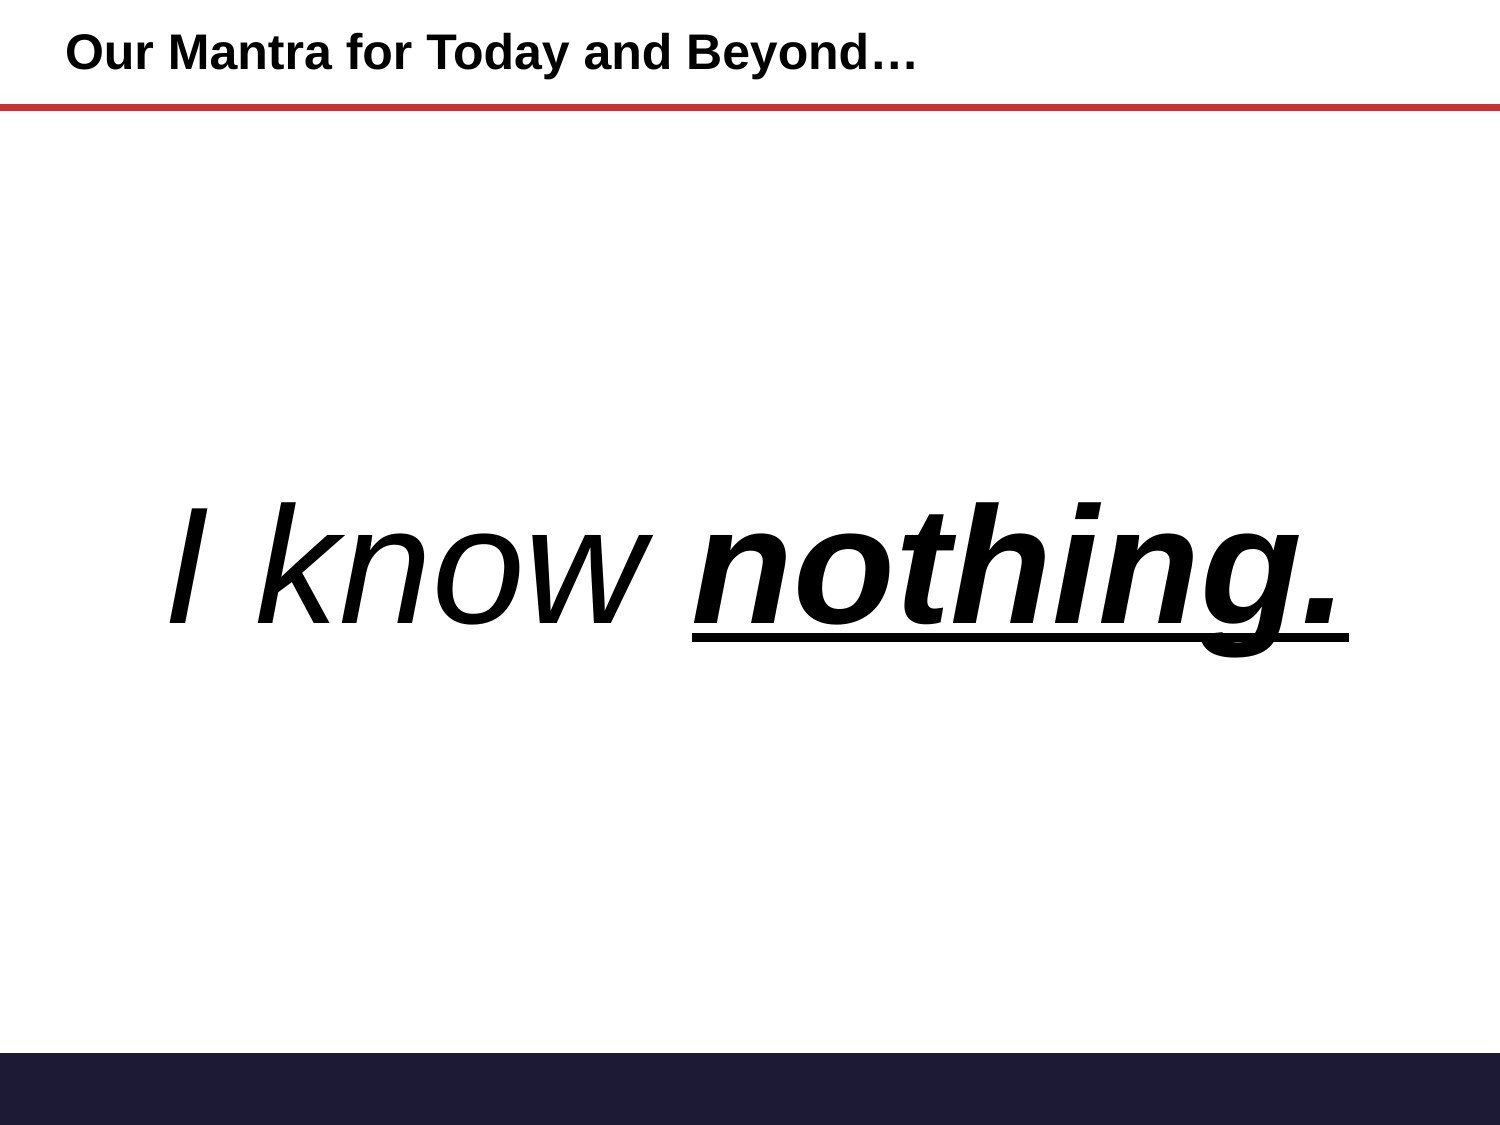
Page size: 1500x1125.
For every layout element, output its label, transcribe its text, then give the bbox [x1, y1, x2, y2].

text_box I know nothing. [49, 449, 1463, 665]
title Our Mantra for Today and Beyond… [50, 0, 948, 108]
